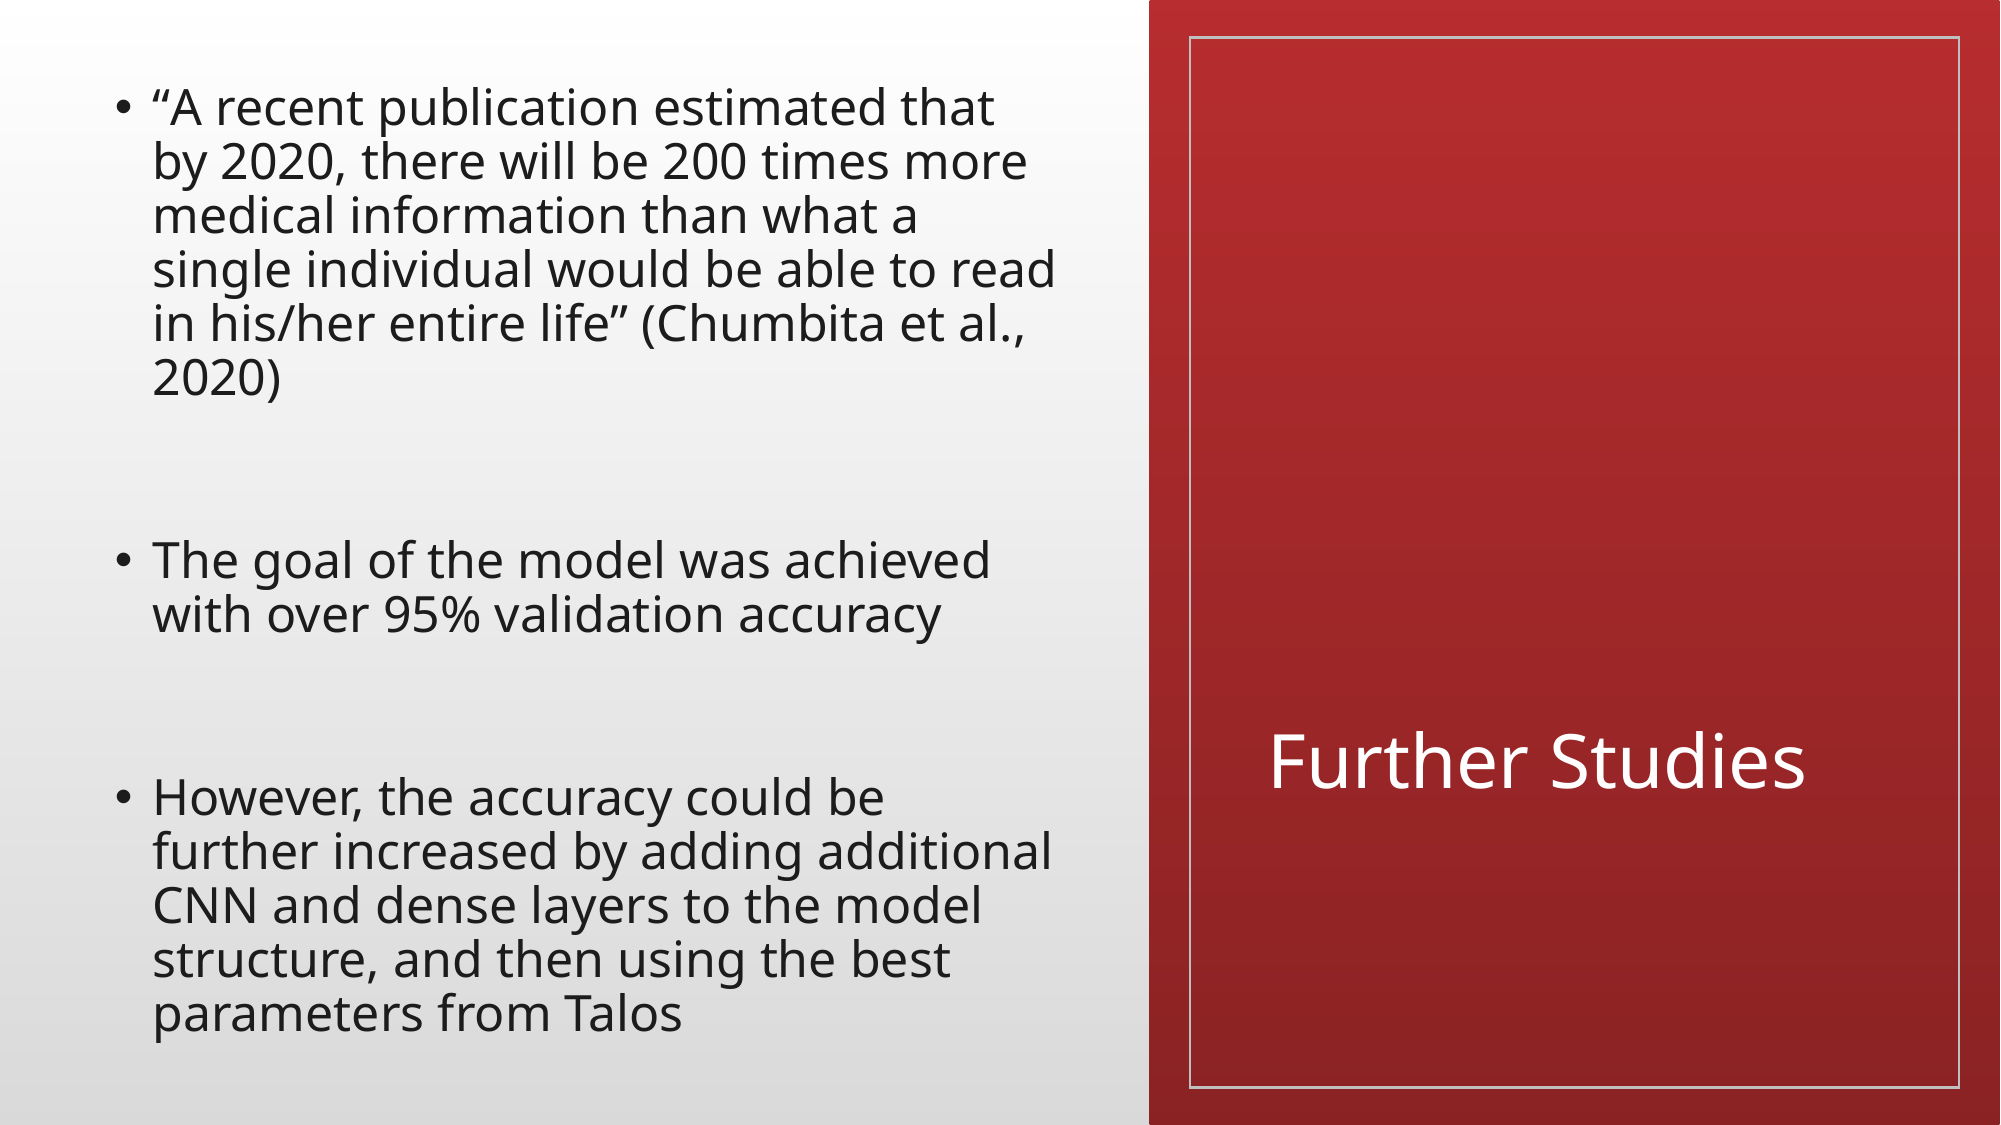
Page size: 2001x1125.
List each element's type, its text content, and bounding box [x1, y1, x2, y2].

list “A recent publication estimated that by 2020, there will be 200 times more medical information than what a single individual would be able to read in his/her entire life” (Chumbita et al., 2020) The goal of the model was achieved with over 95% validation accuracy However, the accuracy could be further increased by adding additional CNN and dense layers to the model structure, and then using the best parameters from Talos [99, 75, 1075, 1050]
title Further Studies [1252, 525, 1898, 813]
